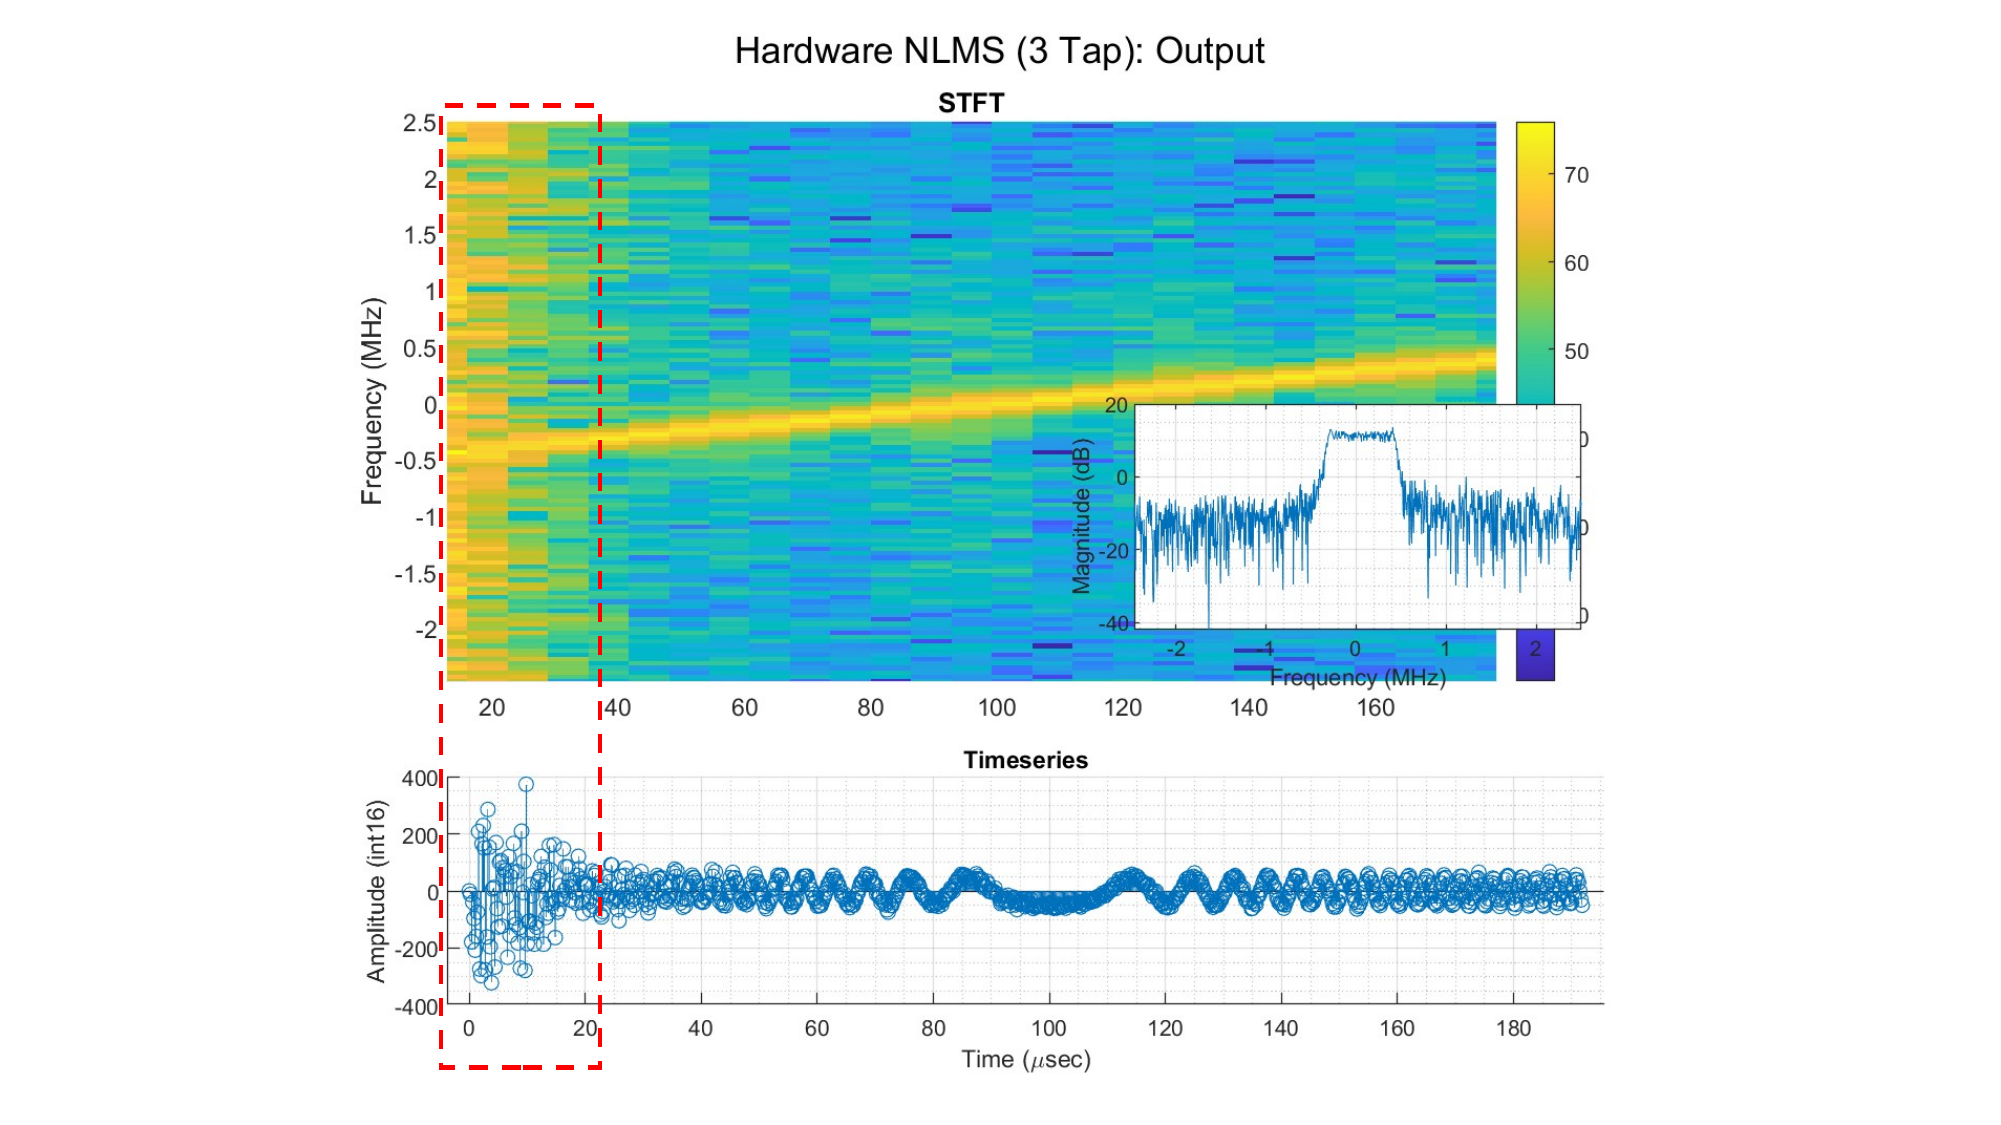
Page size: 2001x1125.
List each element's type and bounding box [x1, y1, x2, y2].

picture [253, 0, 1747, 1125]
